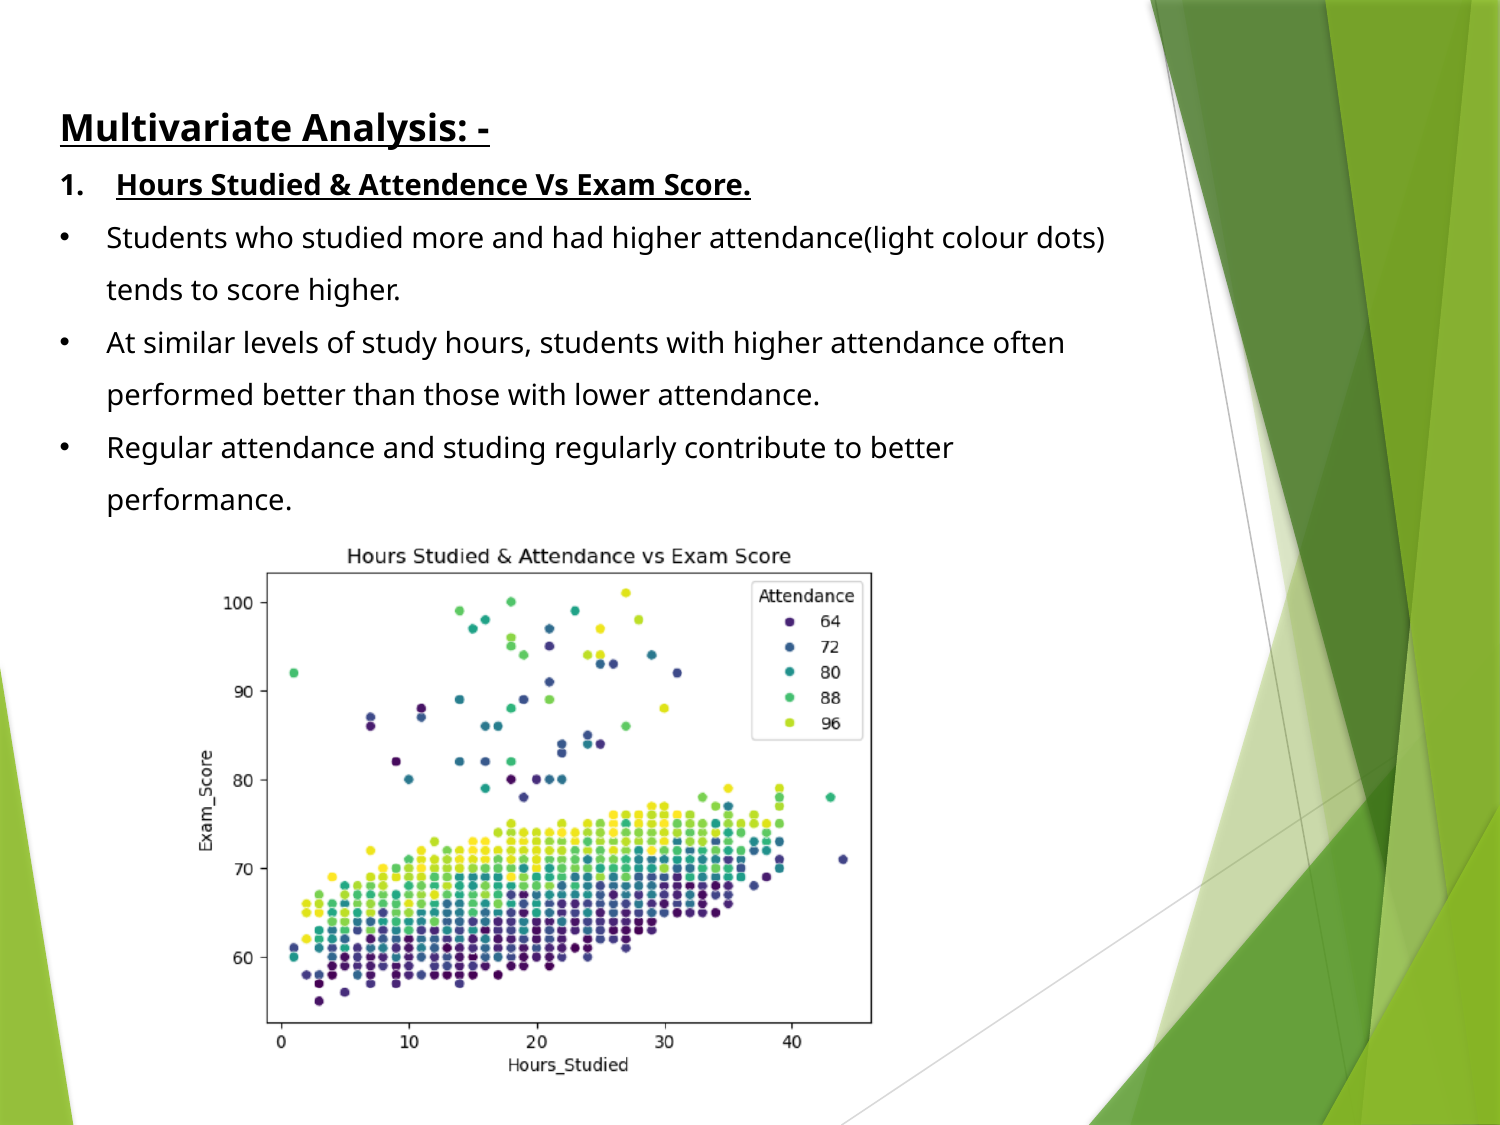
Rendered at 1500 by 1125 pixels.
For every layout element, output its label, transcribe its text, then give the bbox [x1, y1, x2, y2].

picture [189, 541, 877, 1081]
text_box Multivariate Analysis: - Hours Studied & Attendence Vs Exam Score. Students who studied more and had higher attendance(light colour dots) tends to score higher. At similar levels of study hours, students with higher attendance often performed better than those with lower attendance. Regular attendance and studing regularly contribute to better performance. [44, 74, 1163, 524]
